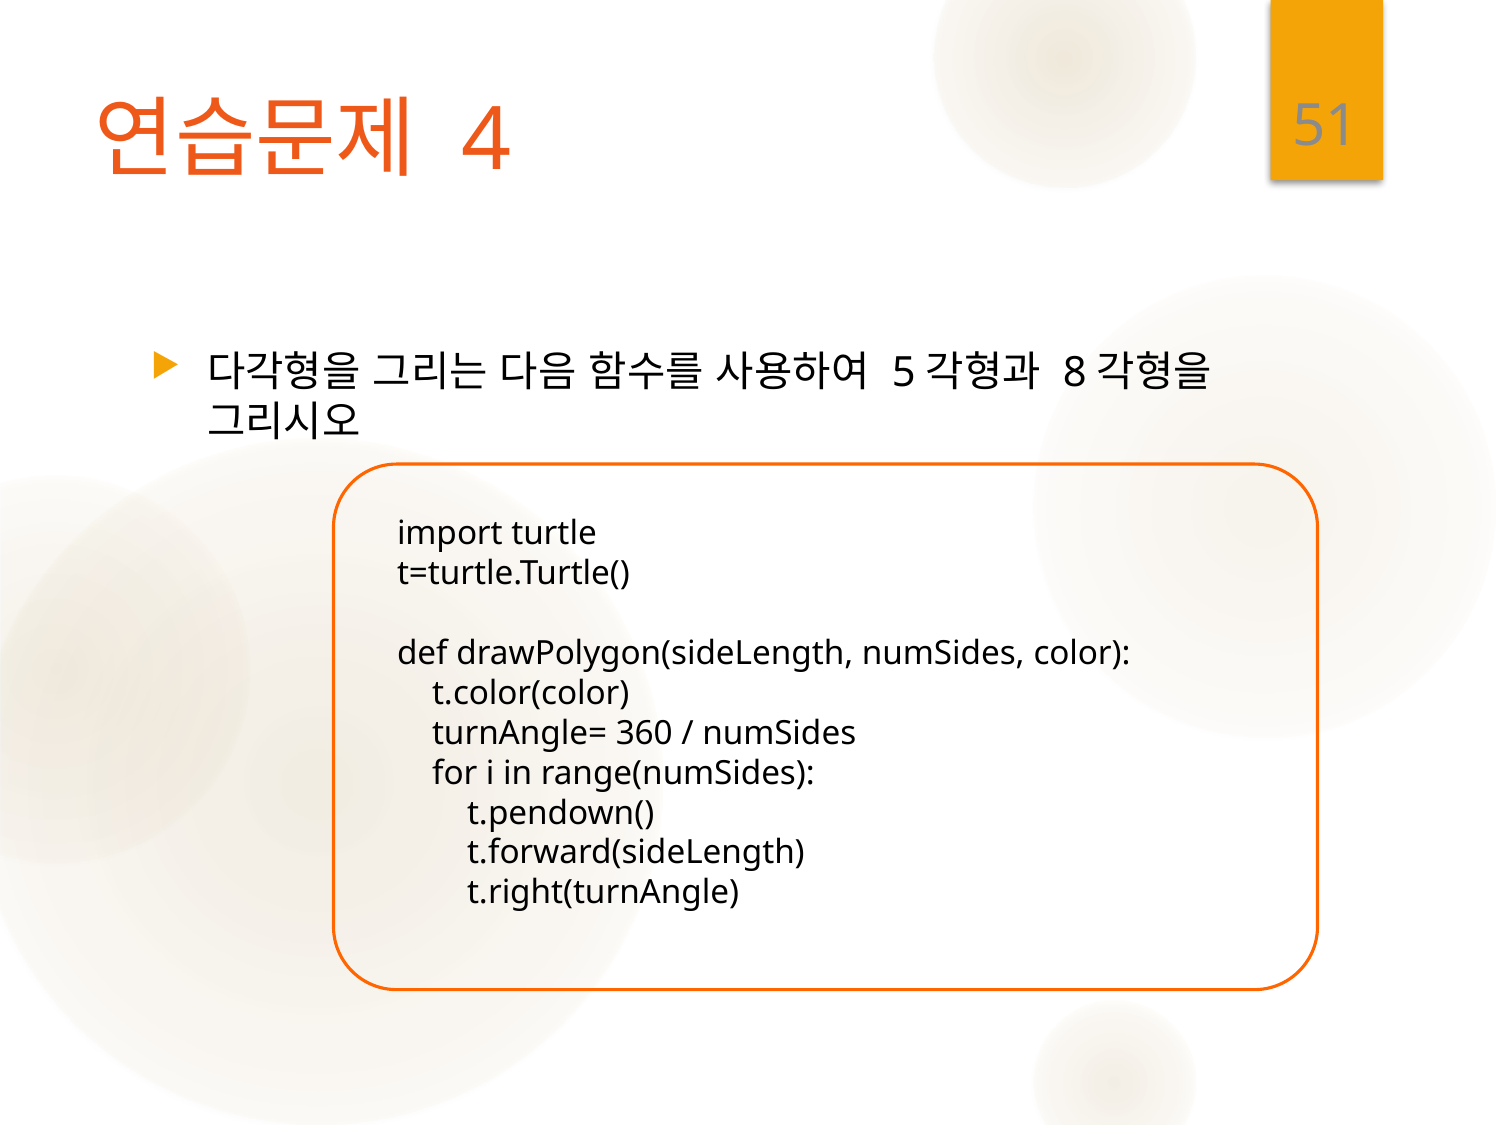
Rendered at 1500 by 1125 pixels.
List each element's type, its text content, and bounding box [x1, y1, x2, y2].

slide_number 51 [1273, 48, 1378, 175]
list 다각형을 그리는 다음 함수를 사용하여 5각형과 8각형을 그리시오 [135, 336, 1237, 1025]
text_box import turtle t=turtle.Turtle() def drawPolygon(sideLength, numSides, color): t.color(color) turnAngle= 360 / numSides for i in range(numSides): t.pendown() t.forward(sideLength) t.right(turnAngle) [382, 464, 1318, 998]
title 연습문제 4 [79, 74, 1237, 304]
text_box [333, 465, 382, 988]
